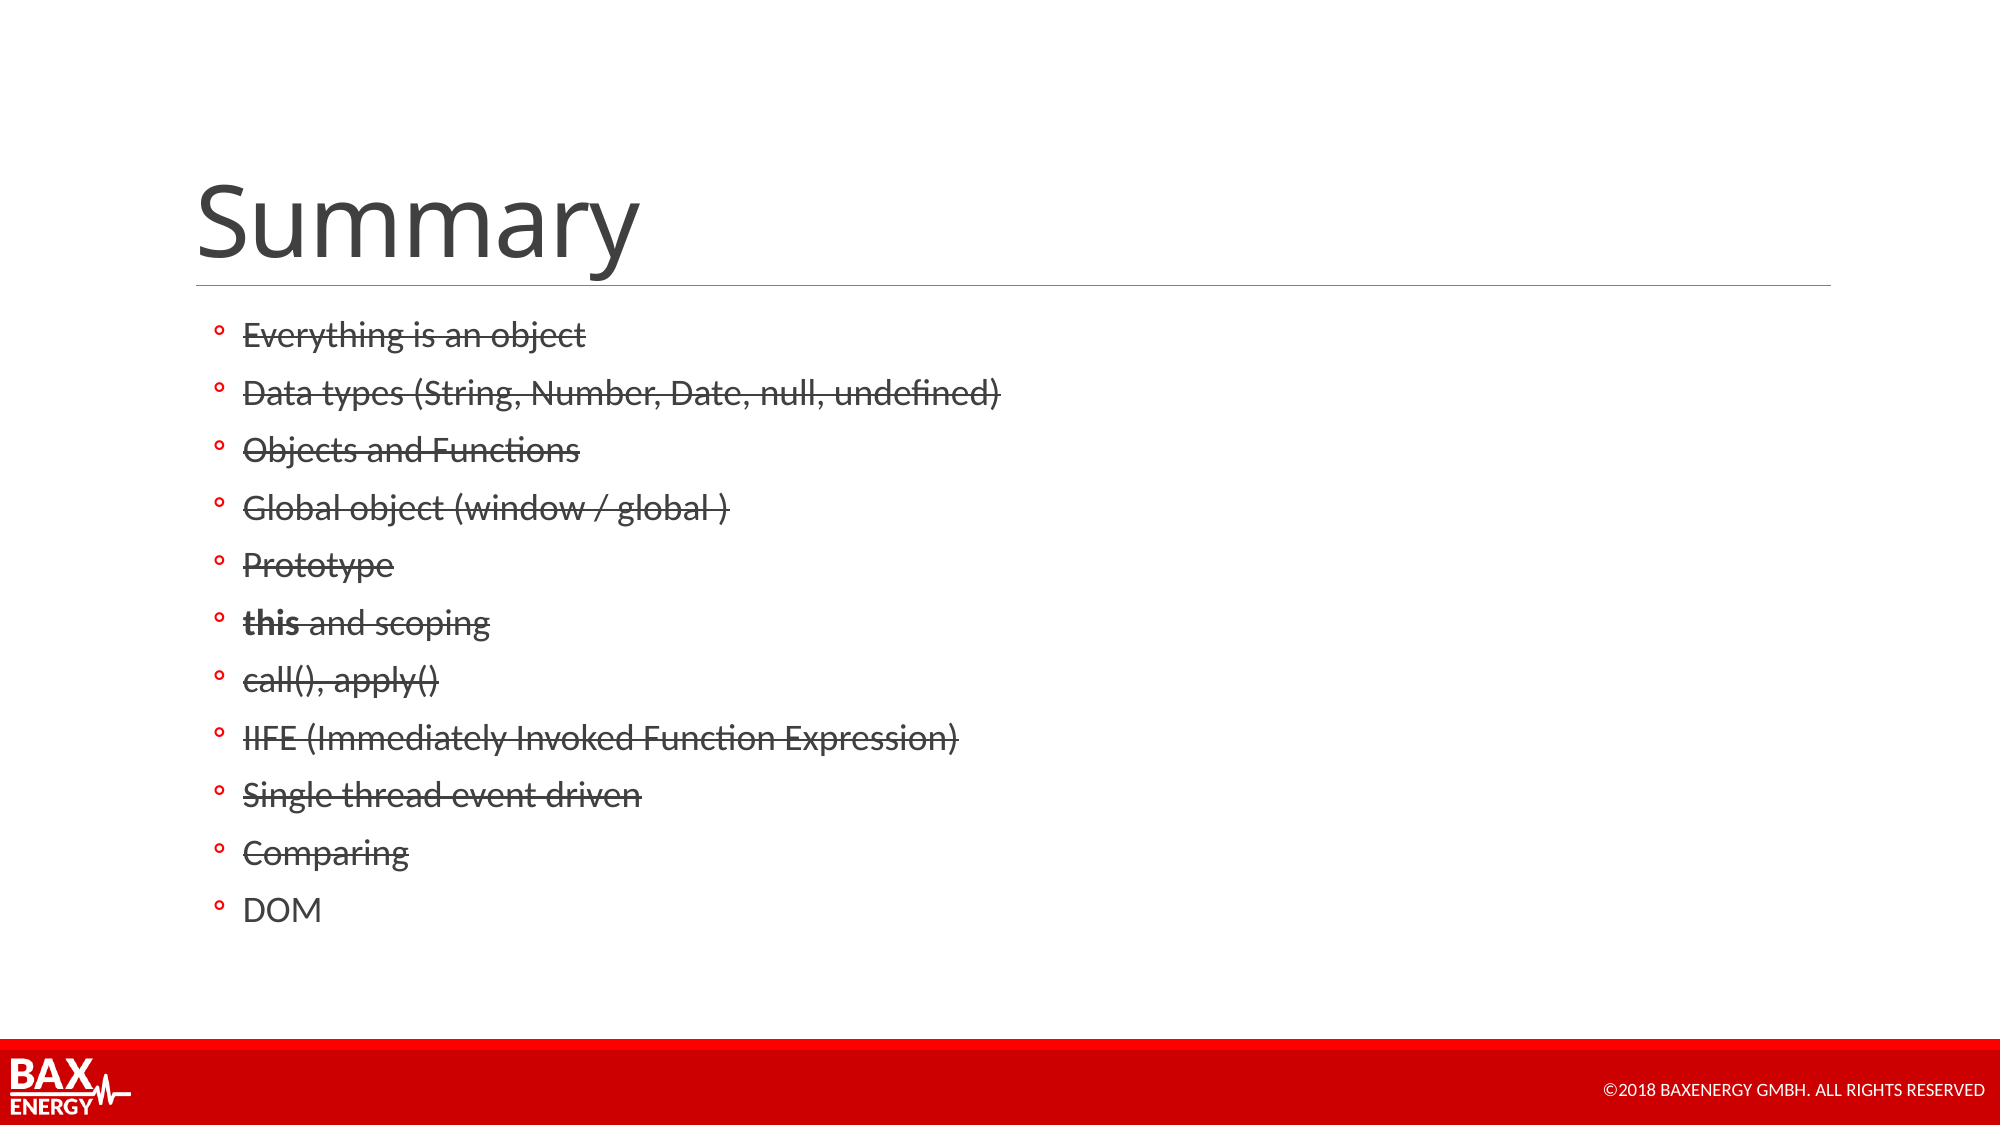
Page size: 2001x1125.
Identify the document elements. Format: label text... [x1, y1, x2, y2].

title Summary [180, 47, 1830, 285]
footer ©2018 BaxEnergy GmbH. All rights reserved [1208, 1059, 2000, 1119]
picture [8, 1058, 132, 1123]
list Everything is an object Data types (String, Number, Date, null, undefined) Objects and Functions Global object (window / global ) Prototype this and scoping call(), apply() IIFE (Immediately Invoked Function Expression) Single thread event driven Comparing DOM [180, 302, 1830, 963]
